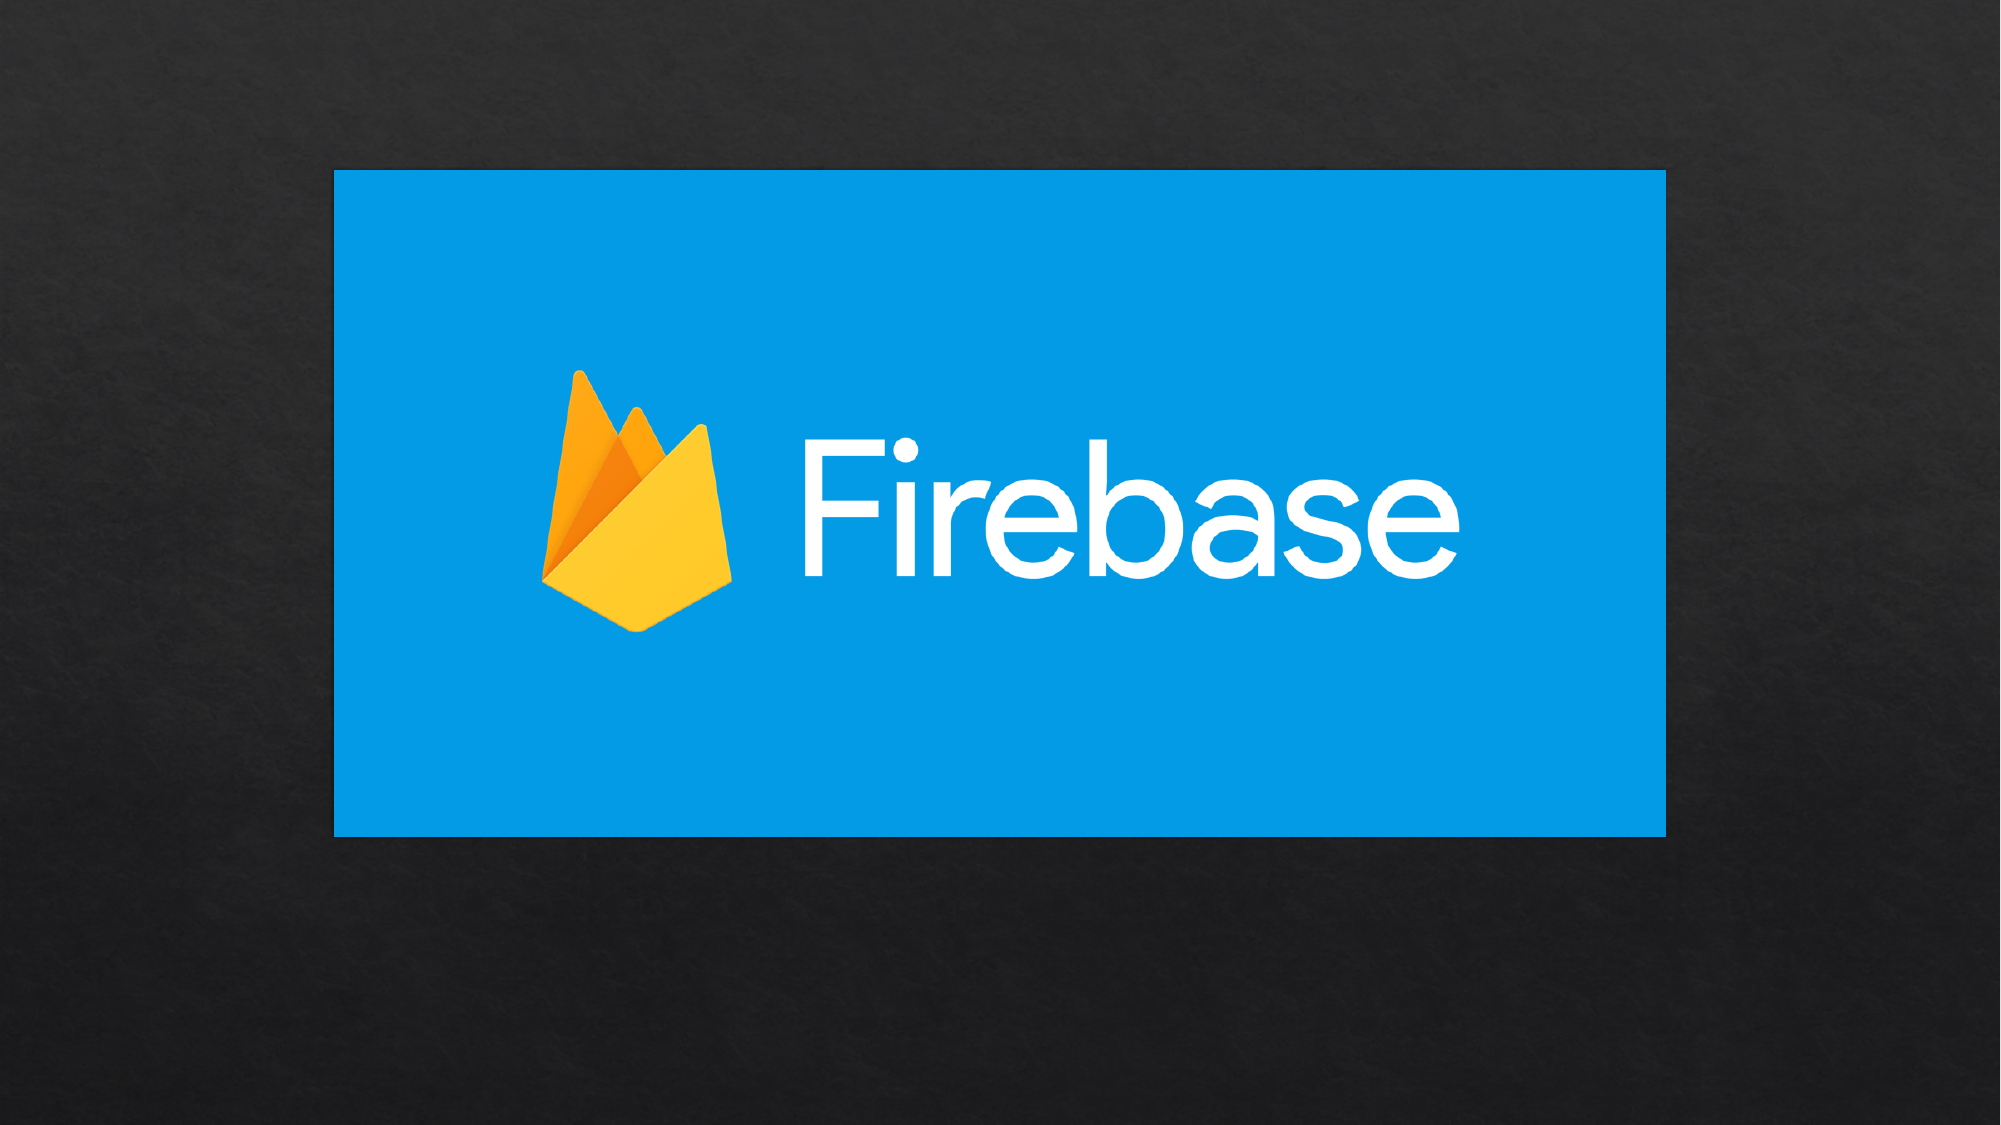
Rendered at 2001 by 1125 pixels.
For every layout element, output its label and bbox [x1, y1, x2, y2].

list [333, 170, 1667, 837]
